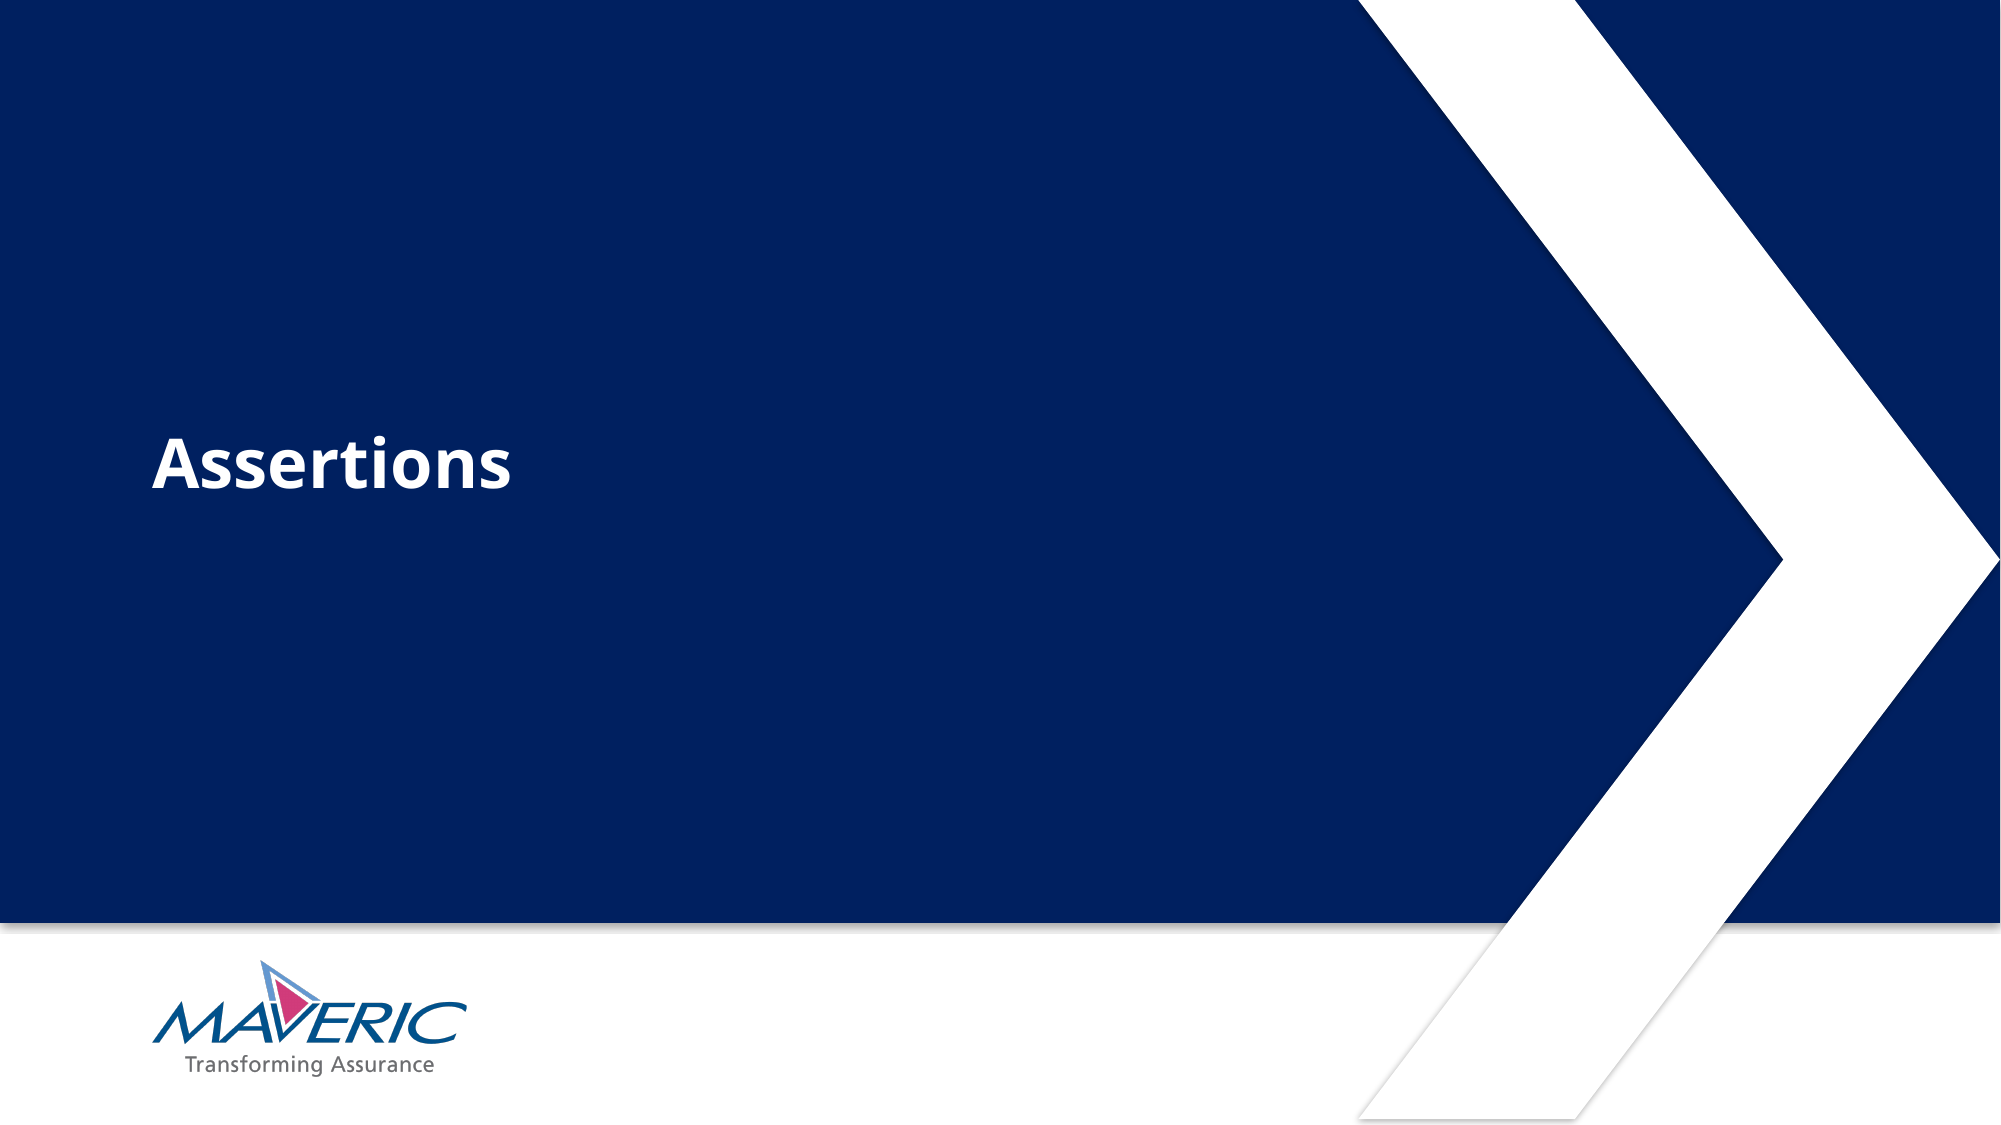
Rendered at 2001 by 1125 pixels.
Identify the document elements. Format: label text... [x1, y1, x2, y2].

title Assertions [152, 419, 1553, 504]
